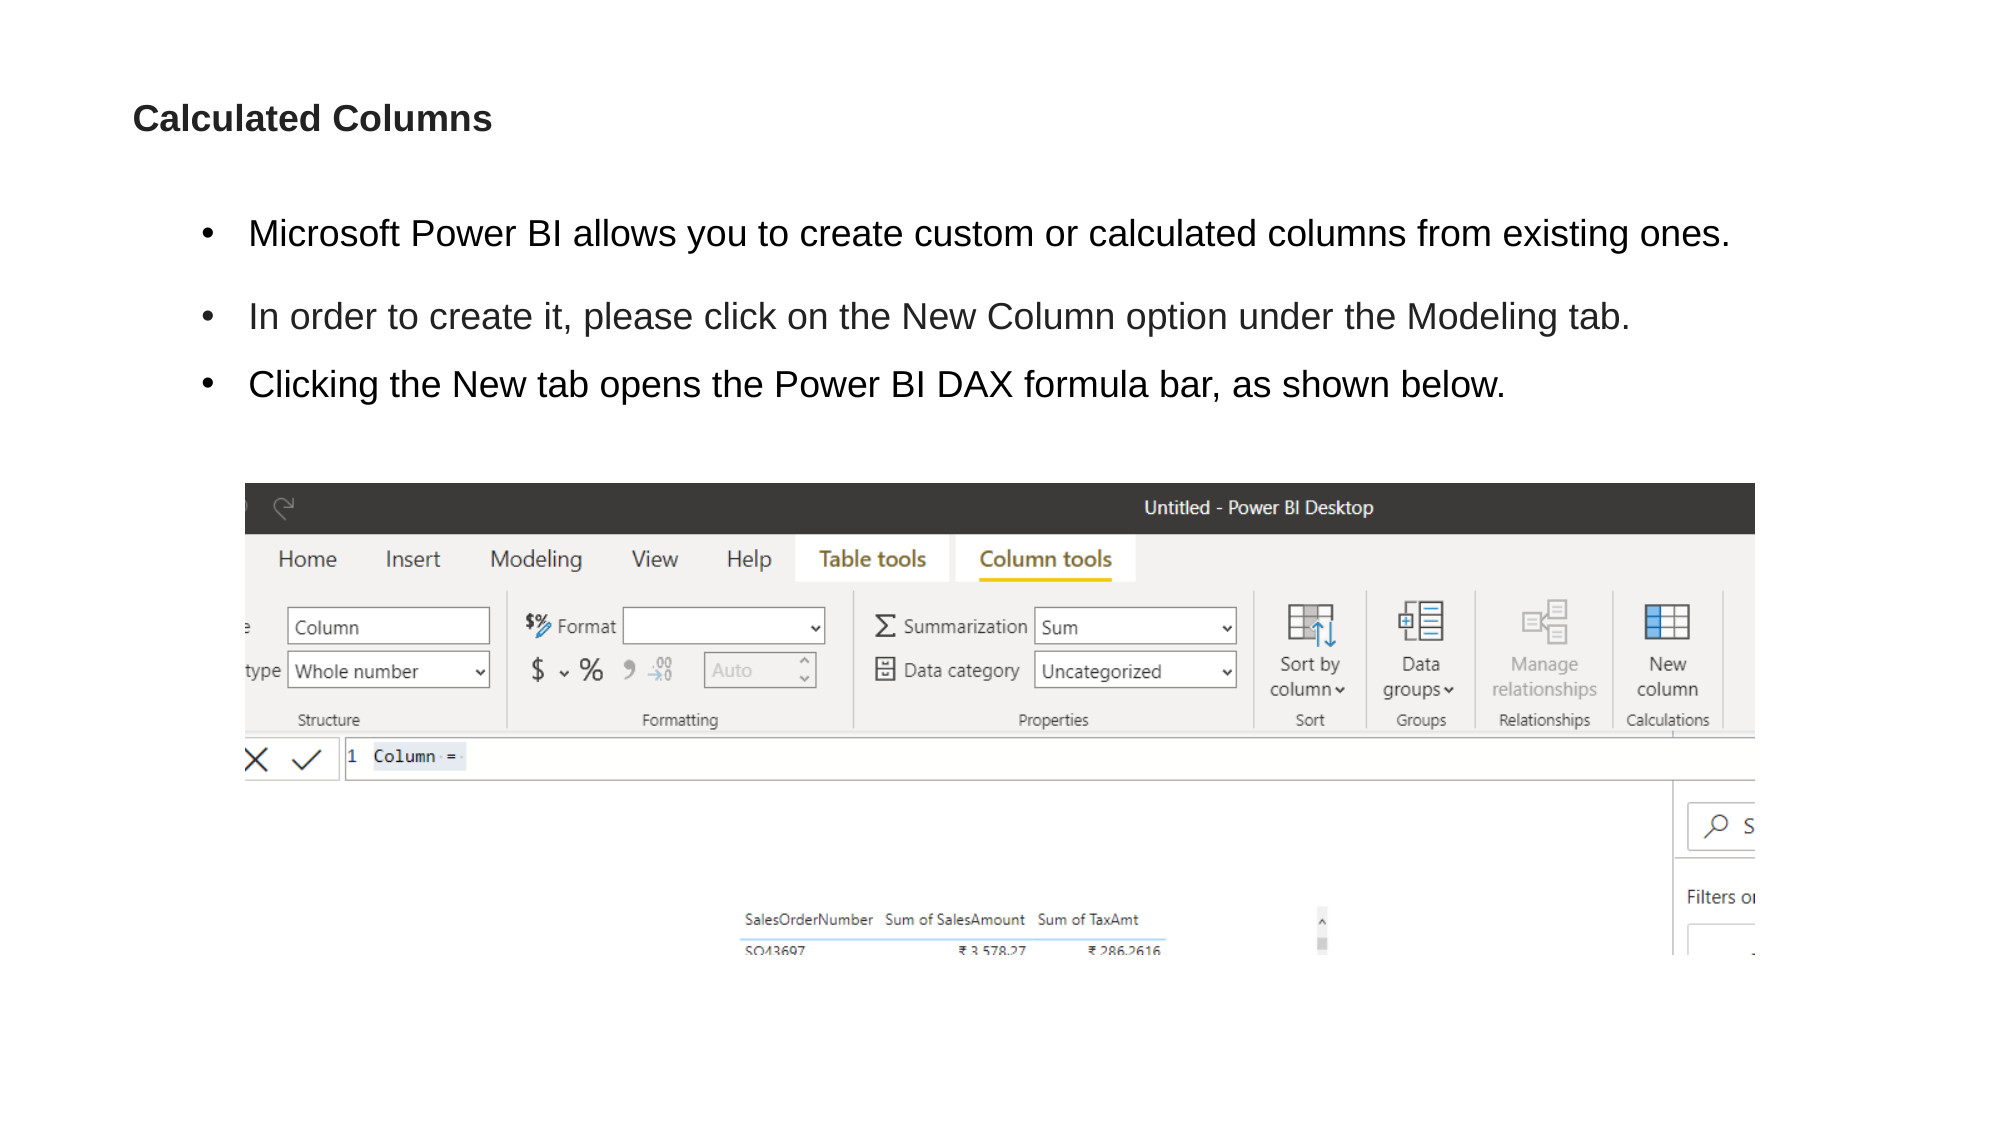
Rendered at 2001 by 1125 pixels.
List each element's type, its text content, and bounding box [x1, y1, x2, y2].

text_box Microsoft Power BI allows you to create custom or calculated columns from existing ones. [186, 202, 1778, 262]
text_box Calculated Columns [117, 86, 1118, 147]
text_box In order to create it, please click on the New Column option under the Modeling tab. Clicking the New tab opens the Power BI DAX formula bar, as shown below. [186, 262, 1733, 413]
picture [245, 483, 1755, 955]
